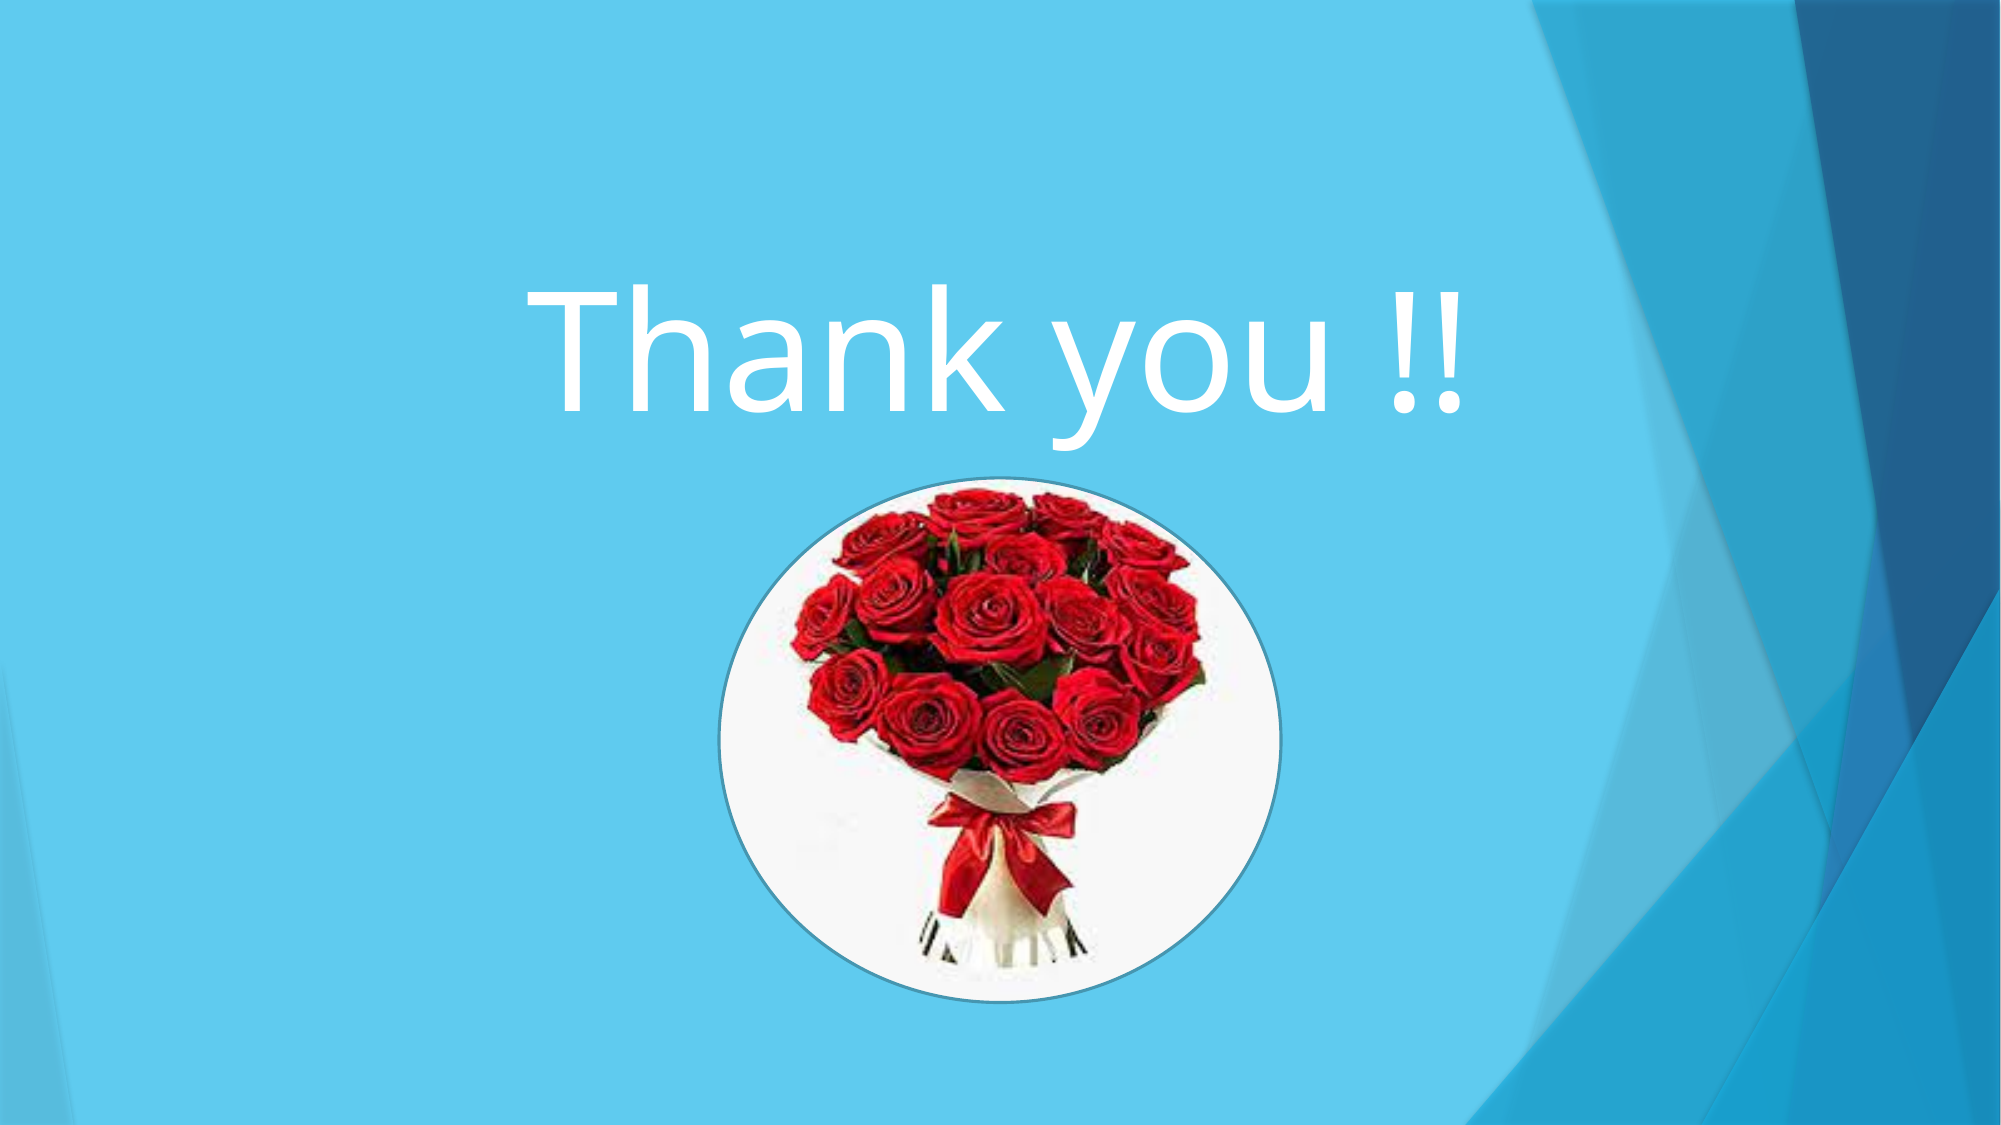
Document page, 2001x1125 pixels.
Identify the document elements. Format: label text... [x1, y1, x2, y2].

text_box [717, 476, 1283, 1005]
title Thank you !! [0, 237, 2000, 468]
